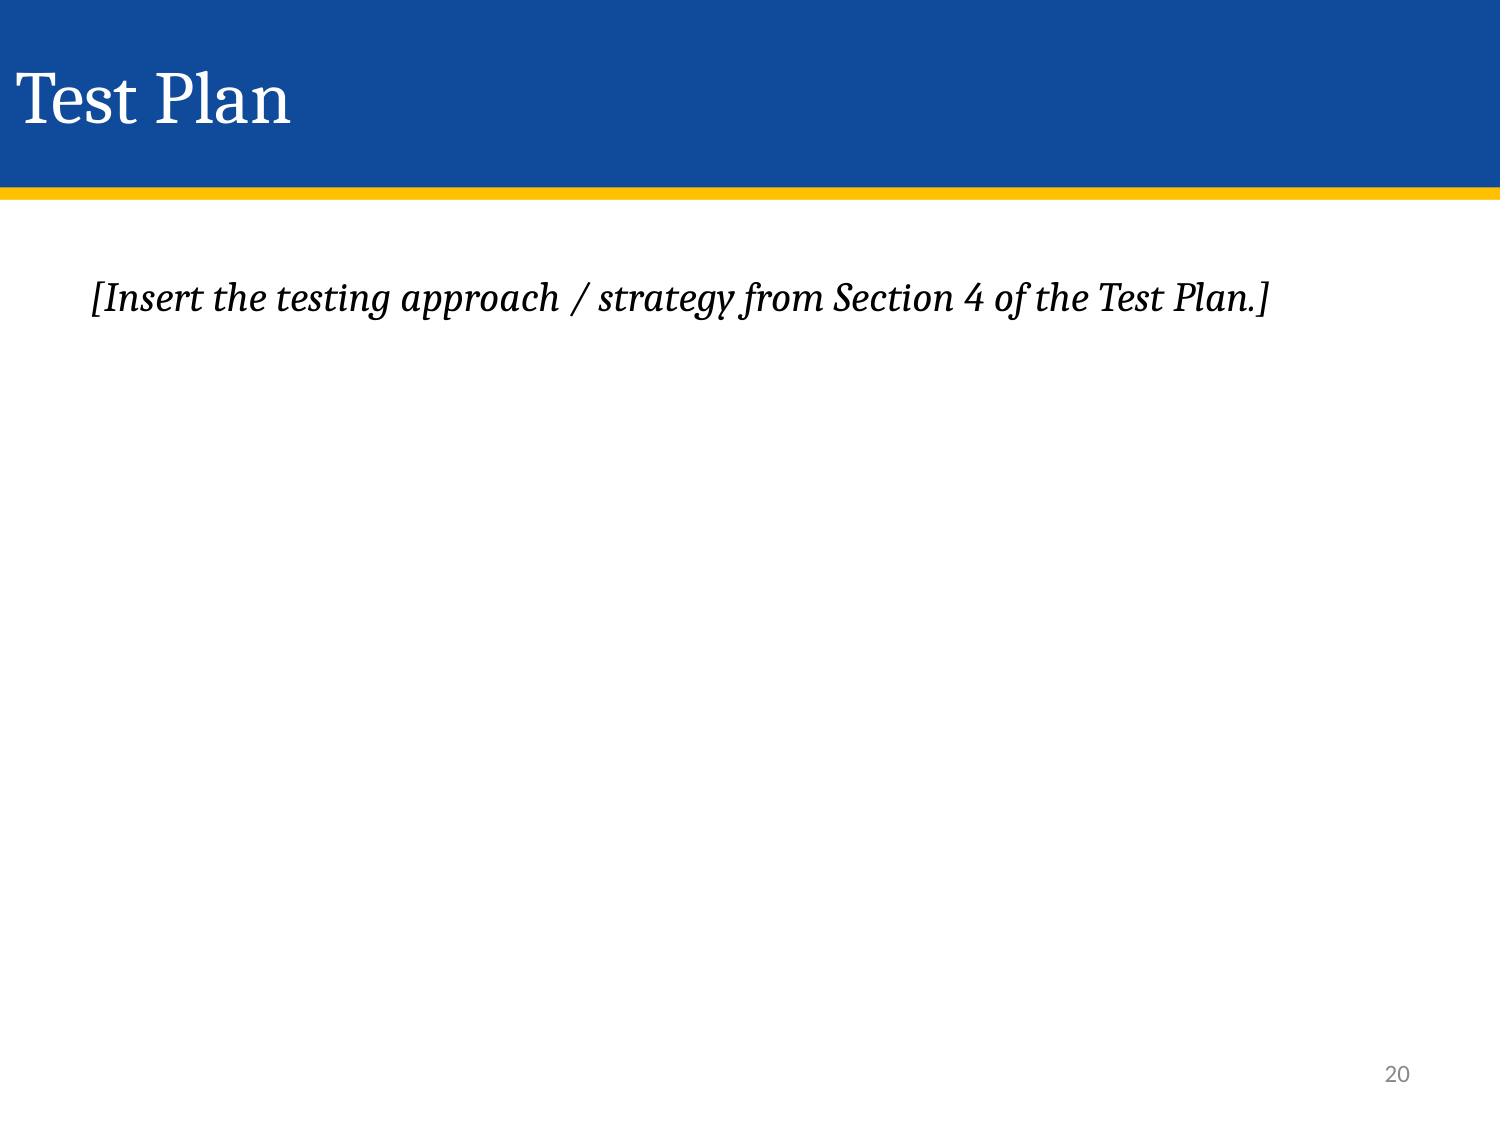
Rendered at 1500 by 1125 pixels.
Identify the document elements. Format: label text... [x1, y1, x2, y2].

title Test Plan [0, 0, 1500, 188]
list [Insert the testing approach / strategy from Section 4 of the Test Plan.] [75, 262, 1425, 1005]
slide_number 20 [1074, 1042, 1425, 1103]
